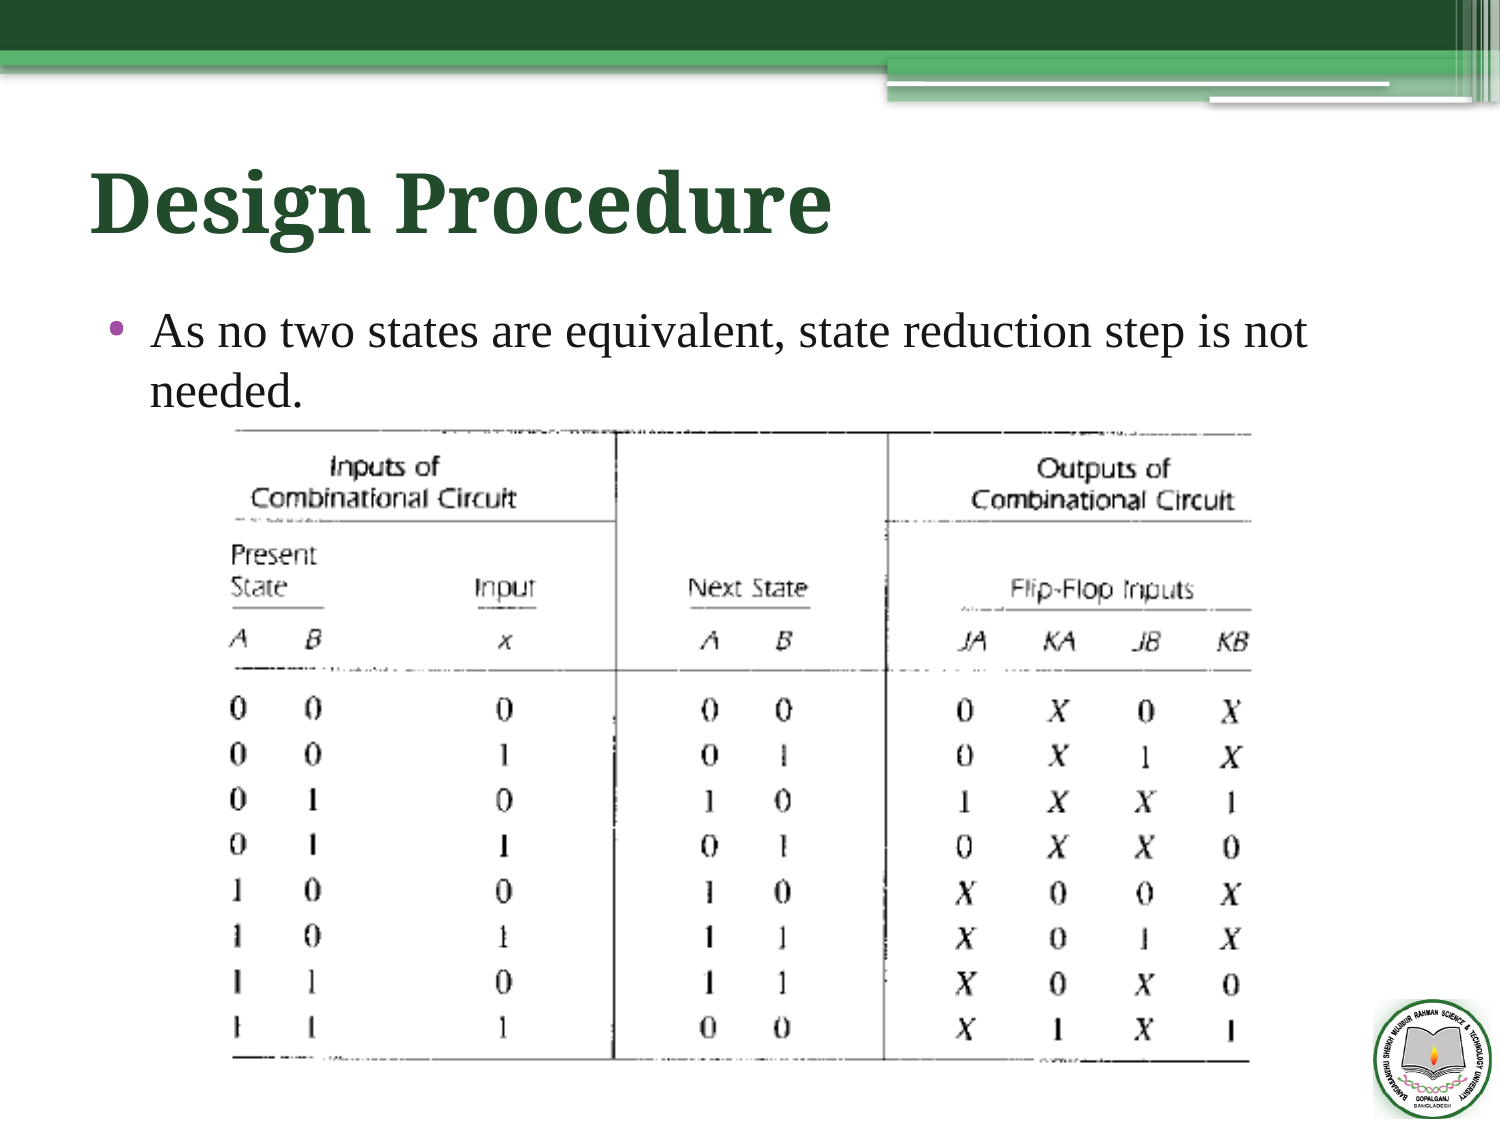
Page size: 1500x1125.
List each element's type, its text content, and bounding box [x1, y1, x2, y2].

title Design Procedure [75, 112, 1425, 288]
picture [224, 424, 1266, 1076]
picture [1373, 999, 1492, 1119]
list As no two states are equivalent, state reduction step is not needed. [75, 289, 1425, 1063]
